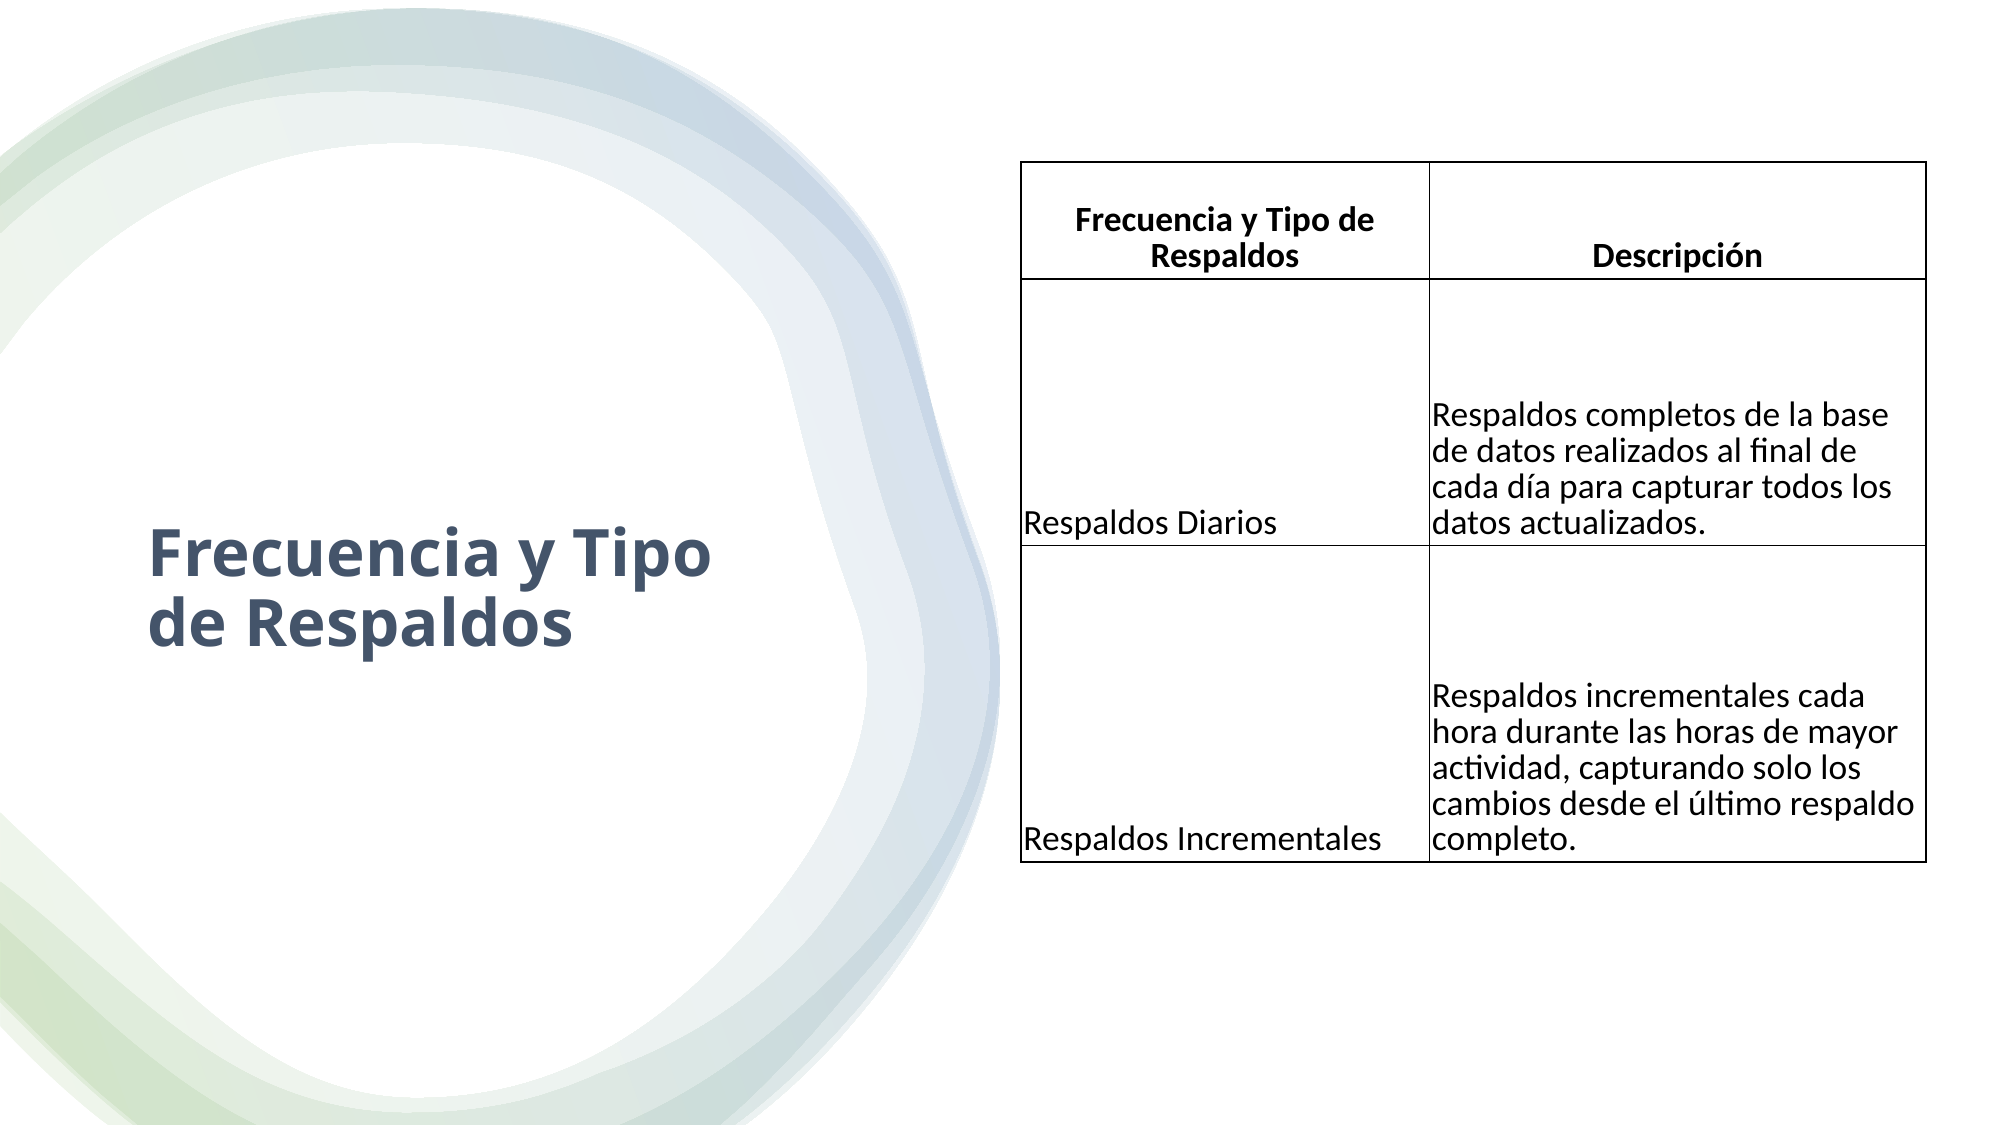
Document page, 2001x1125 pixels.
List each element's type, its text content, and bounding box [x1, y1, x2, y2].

text_box [0, 0, 2000, 1125]
table_cell Respaldos incrementales cada hora durante las horas de mayor actividad, capturando solo los cambios desde el último respaldo completo. [1430, 546, 1925, 861]
table_header Frecuencia y Tipo de Respaldos [1022, 163, 1429, 278]
table_cell Respaldos Diarios [1022, 280, 1429, 545]
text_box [0, 8, 1000, 1125]
table_cell Respaldos Incrementales [1022, 546, 1429, 861]
table_cell Respaldos completos de la base de datos realizados al final de cada día para capturar todos los datos actualizados. [1430, 280, 1925, 545]
table_header Descripción [1430, 163, 1925, 278]
